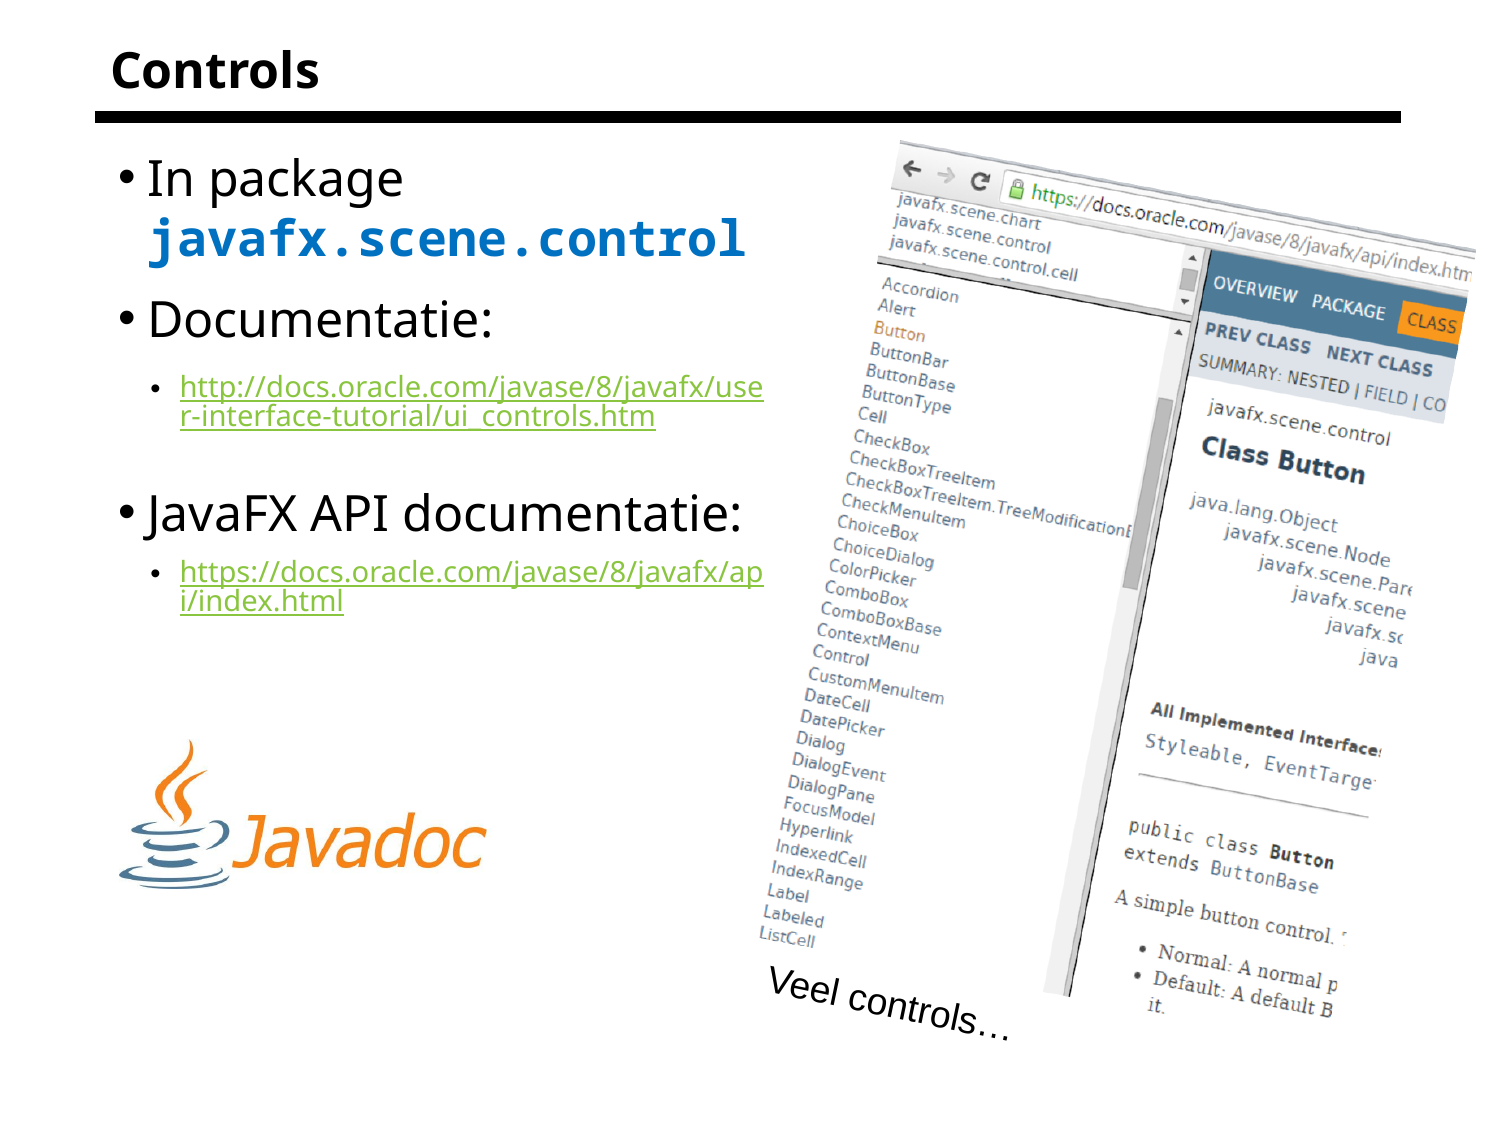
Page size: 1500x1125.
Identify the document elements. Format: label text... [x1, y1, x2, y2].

text_box Veel controls… [781, 948, 1048, 1060]
list In package javafx.scene.control Documentatie: http://docs.oracle.com/javase/8/javafx/user-interface-tutorial/ui_controls.htm JavaFX API documentatie: https://docs.oracle.com/javase/8/javafx/api/index.html [103, 139, 781, 1014]
picture [781, 141, 1476, 1044]
picture [119, 739, 496, 889]
title Controls [94, 20, 1402, 117]
